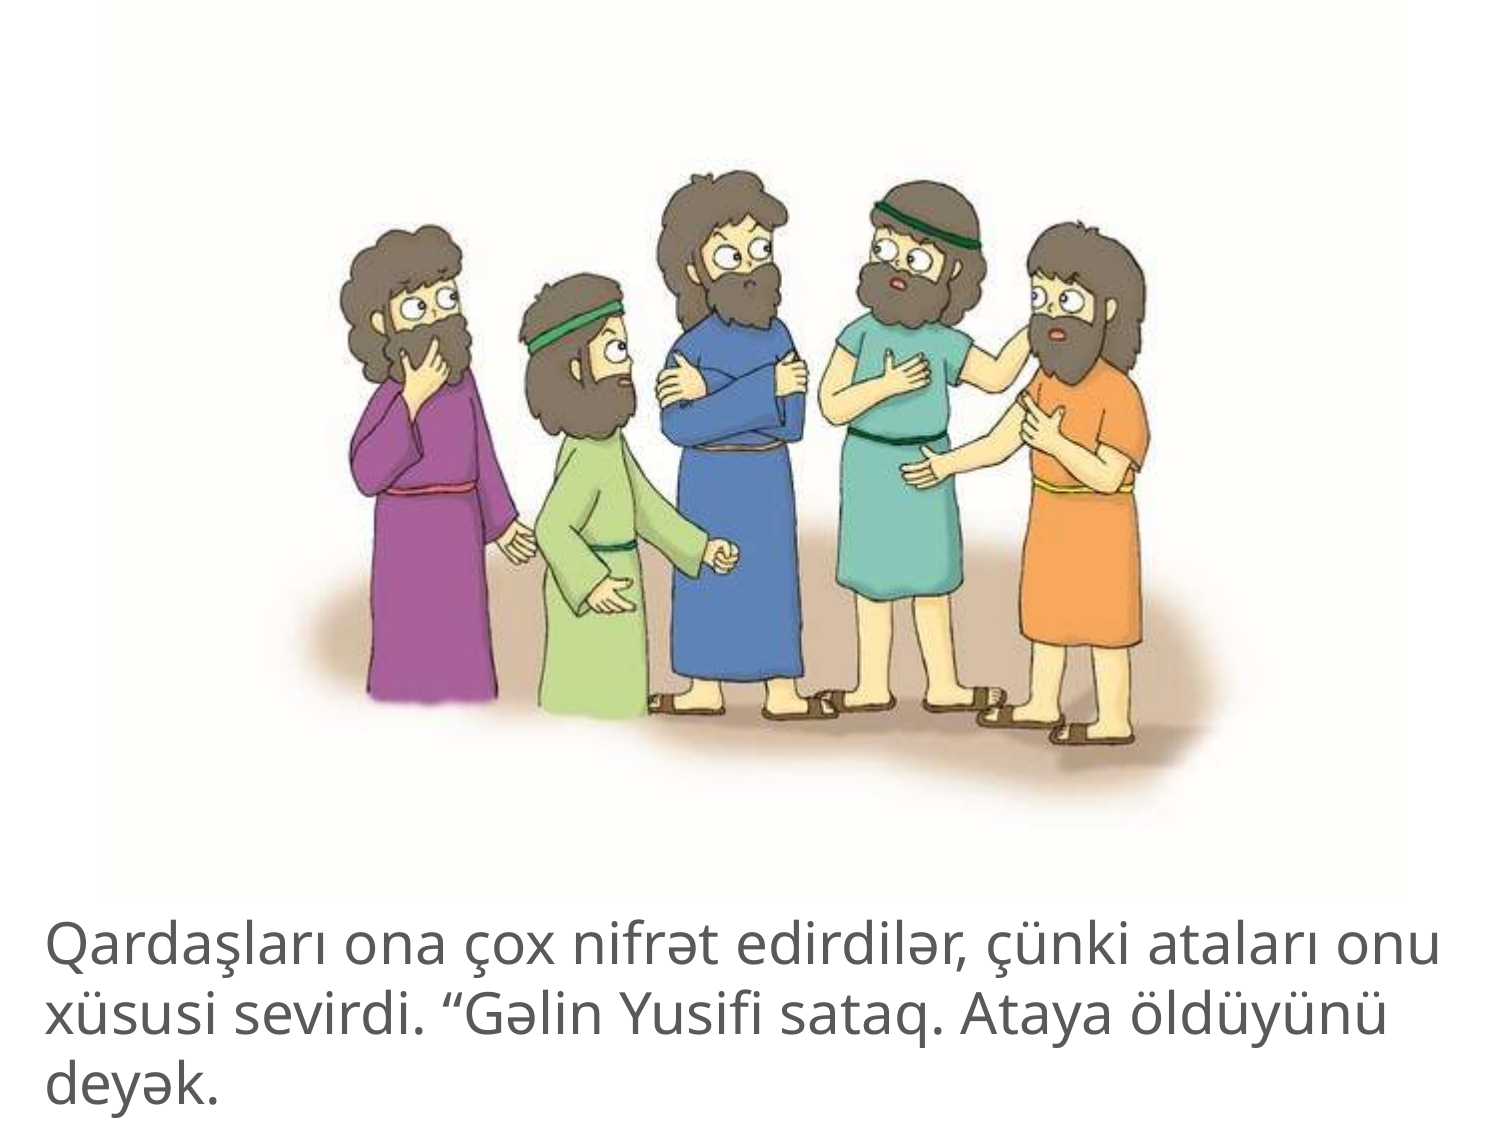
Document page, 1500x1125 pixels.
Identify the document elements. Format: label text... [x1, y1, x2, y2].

picture [103, 0, 1401, 899]
text_box Qardaşları ona çox nifrət edirdilər, çünki ataları onu xüsusi sevirdi. “Gəlin Yusifi sataq. Ataya öldüyünü deyək. [29, 898, 1500, 1124]
